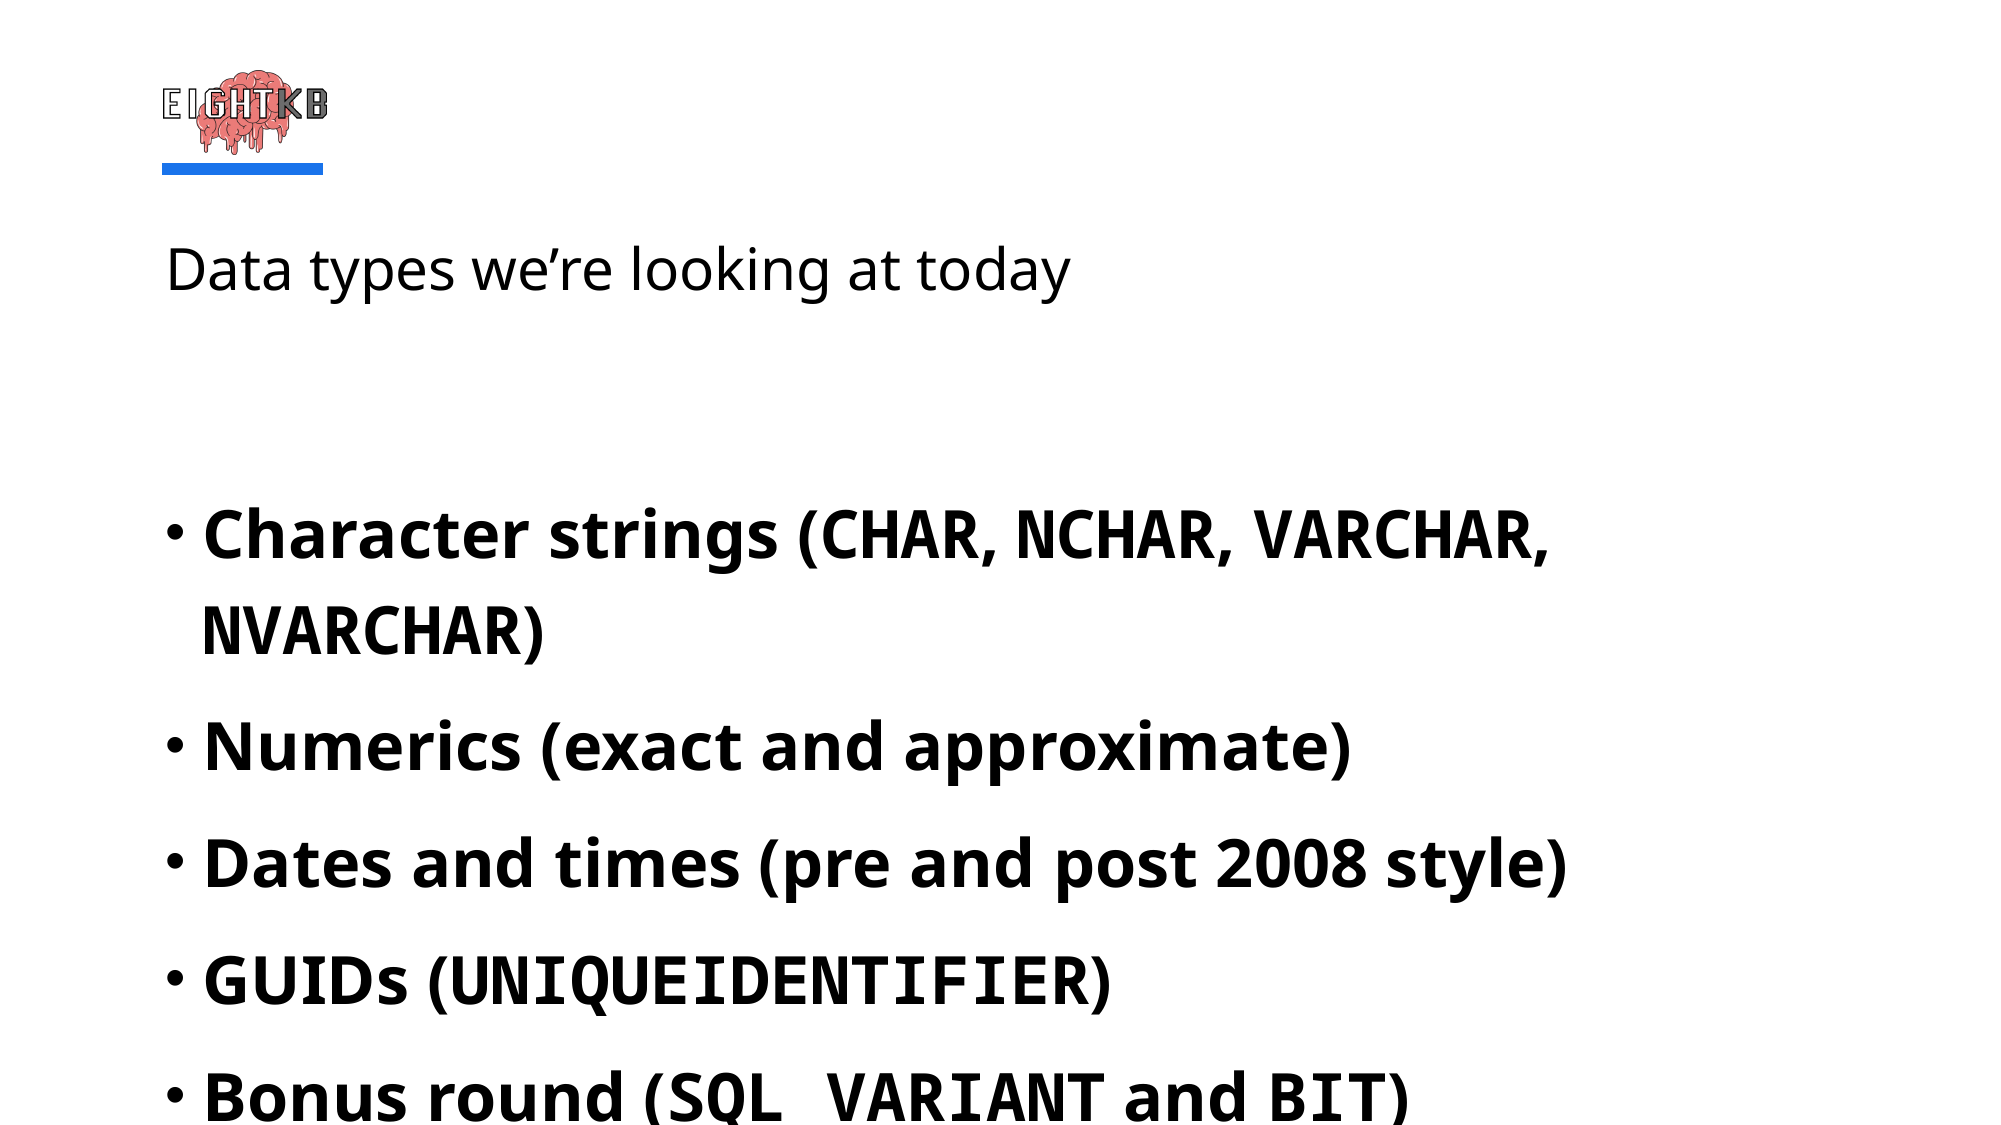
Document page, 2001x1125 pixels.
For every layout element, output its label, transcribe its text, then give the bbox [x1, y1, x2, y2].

picture [163, 70, 327, 155]
list Character strings (CHAR, NCHAR, VARCHAR, NVARCHAR) Numerics (exact and approximate) Dates and times (pre and post 2008 style) GUIDs (UNIQUEIDENTIFIER) Bonus round (SQL_VARIANT and BIT) [150, 468, 1850, 1076]
title Data types we’re looking at today [150, 224, 1850, 441]
